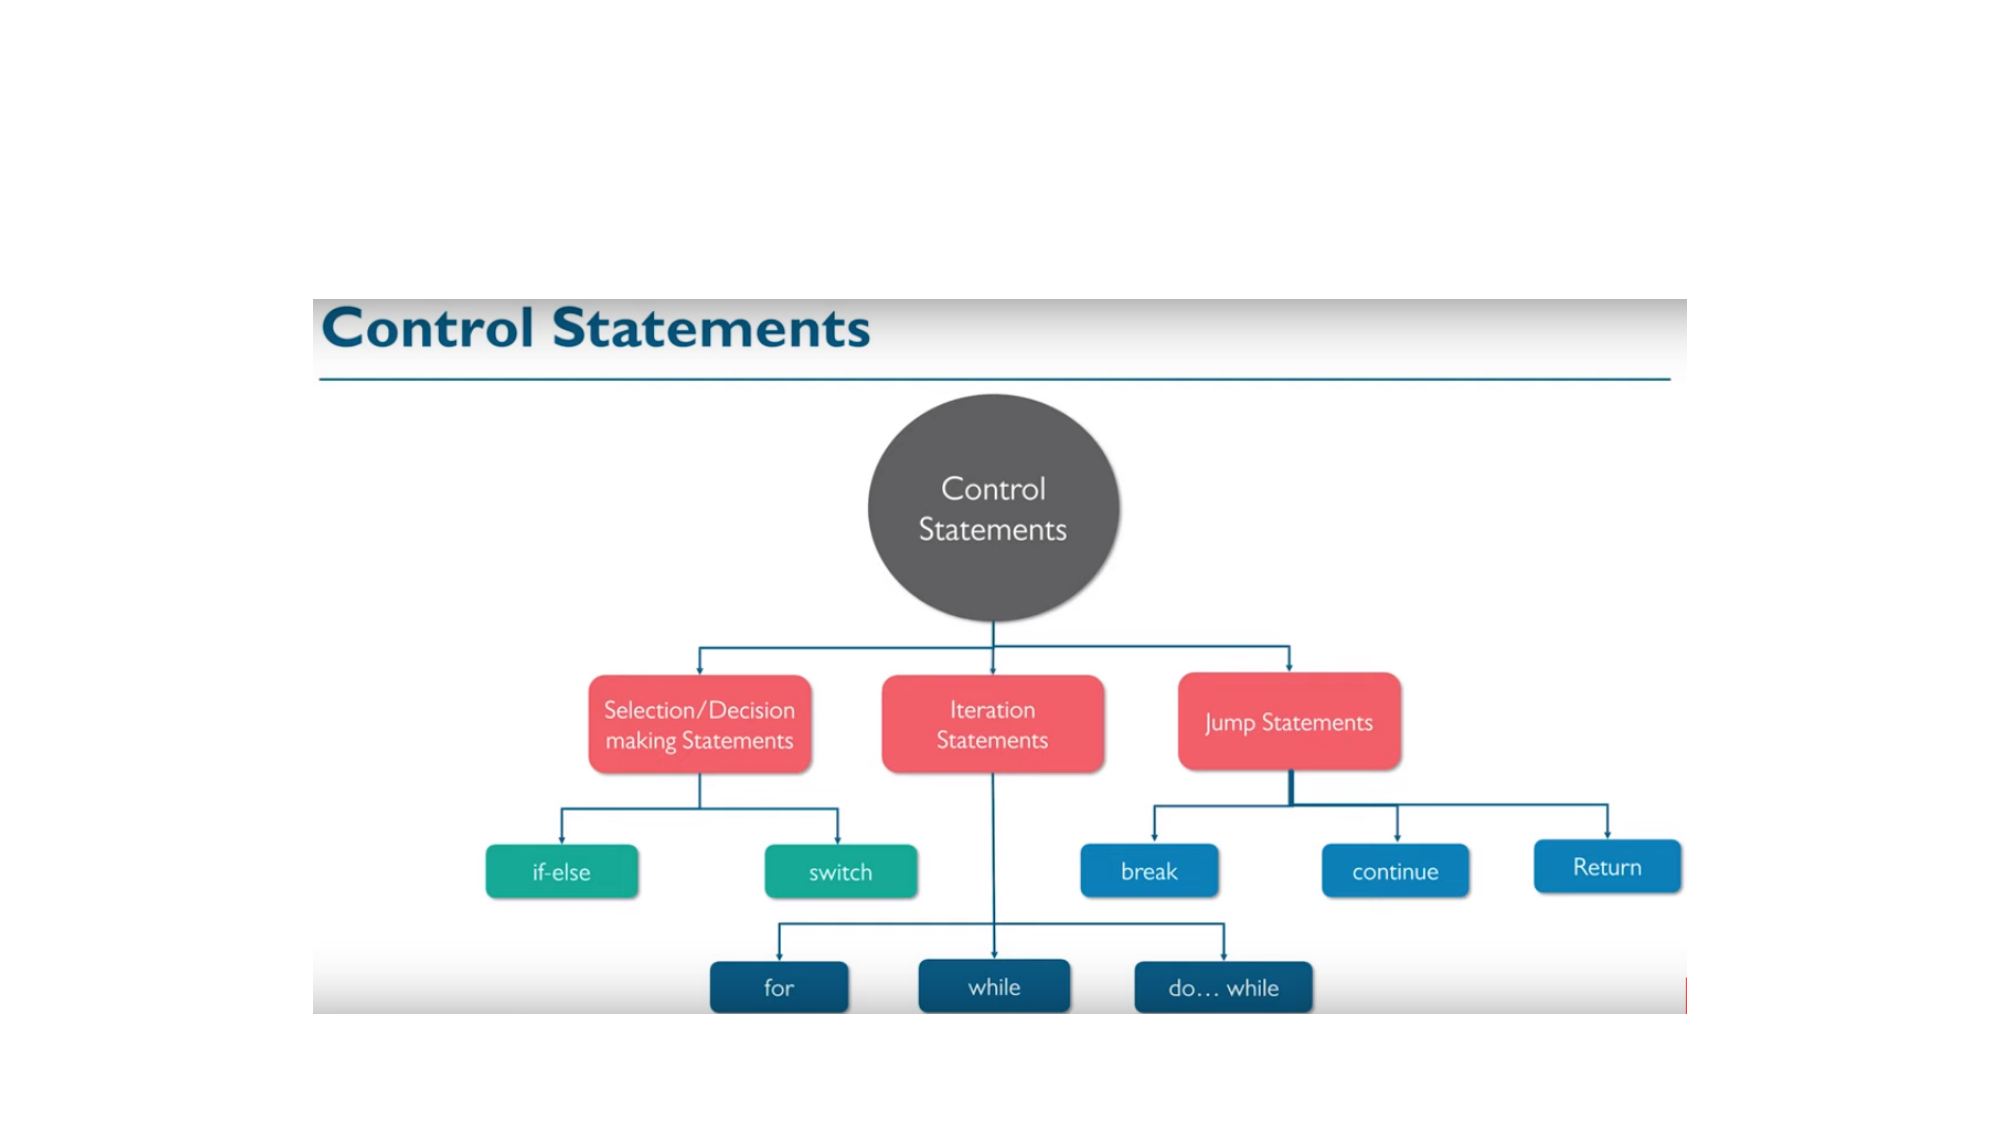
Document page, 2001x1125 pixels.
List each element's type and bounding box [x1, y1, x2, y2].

list [313, 299, 1687, 1014]
